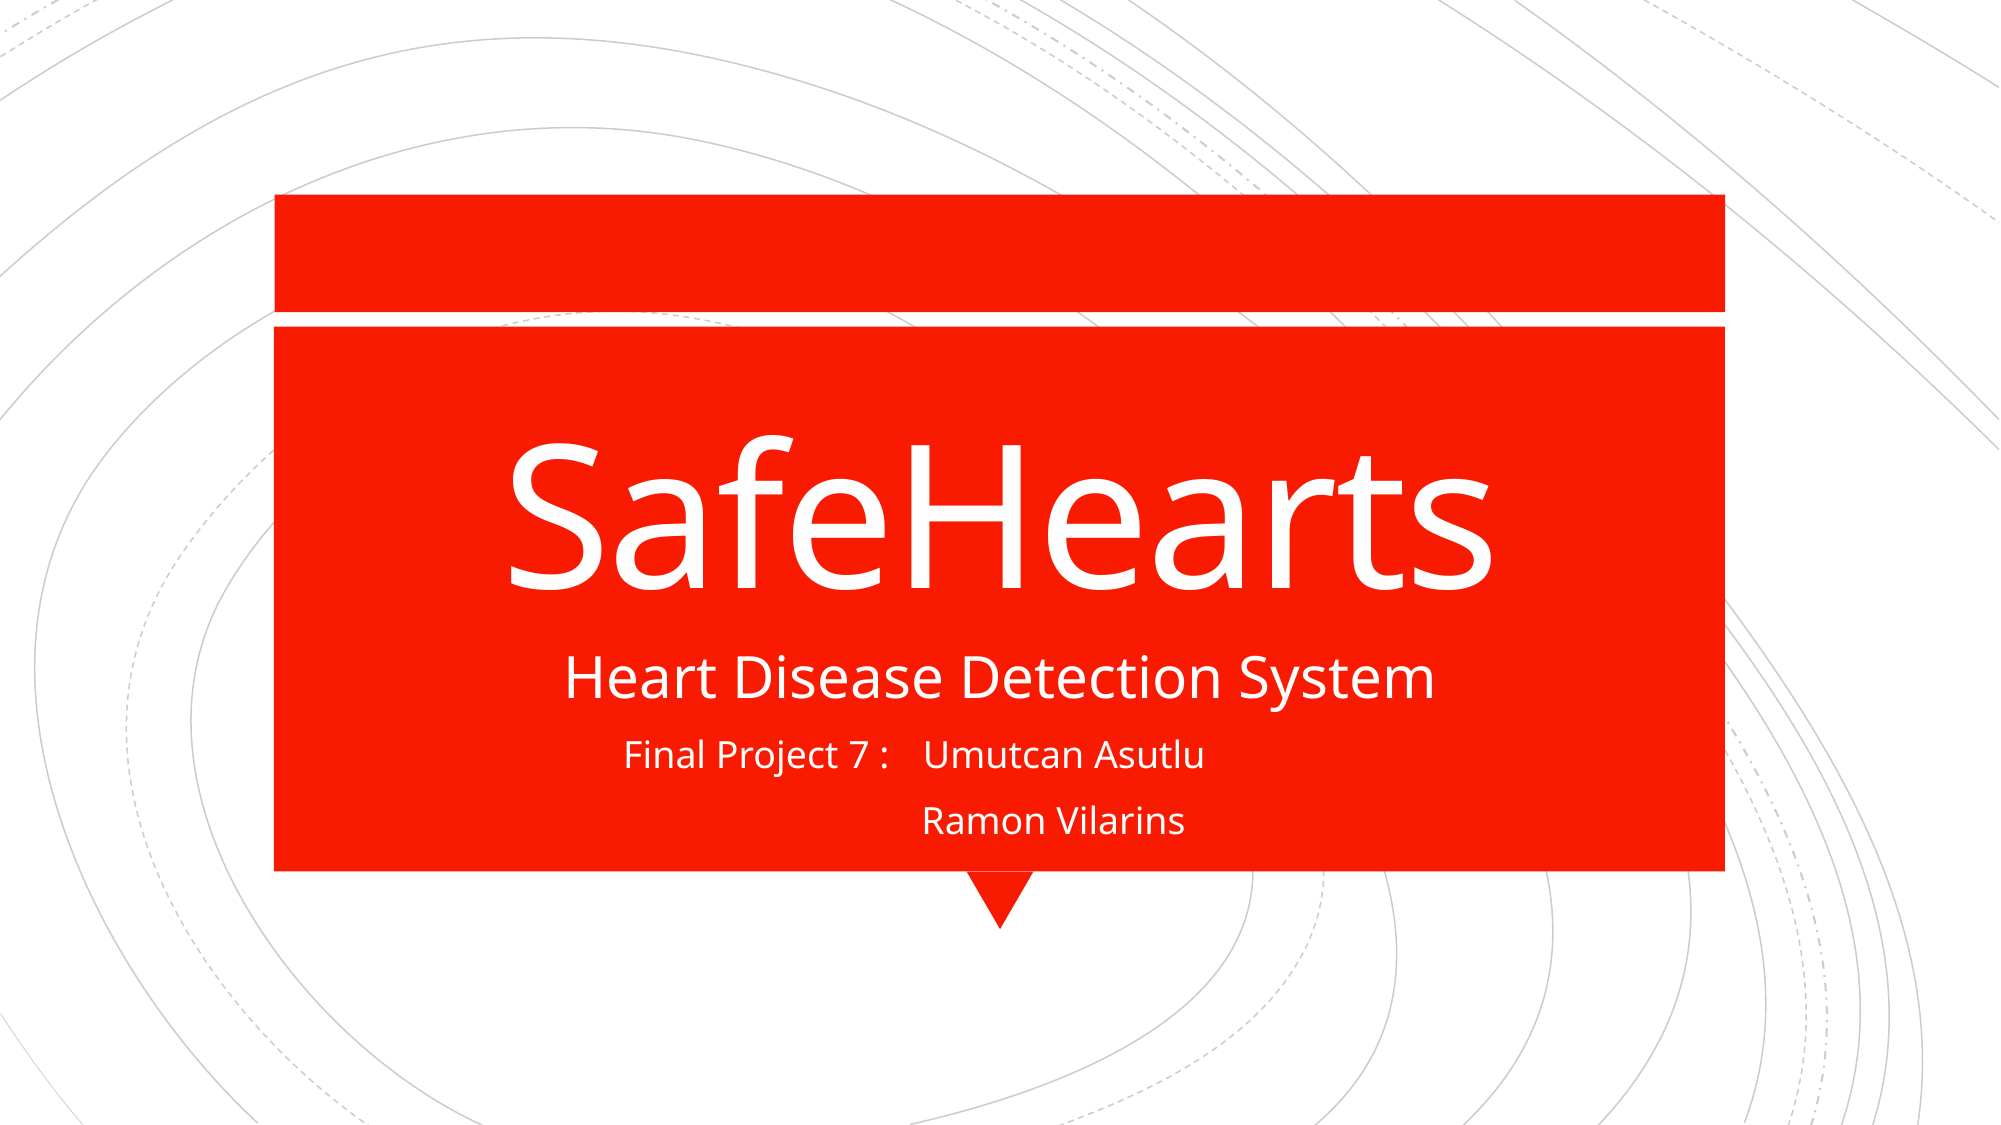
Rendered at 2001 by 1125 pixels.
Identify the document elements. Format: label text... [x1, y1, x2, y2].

subtitle Heart Disease Detection System Final Project 7 : Umutcan Asutlu Ramon Vilarins [288, 640, 1712, 858]
title SafeHearts [288, 340, 1713, 628]
